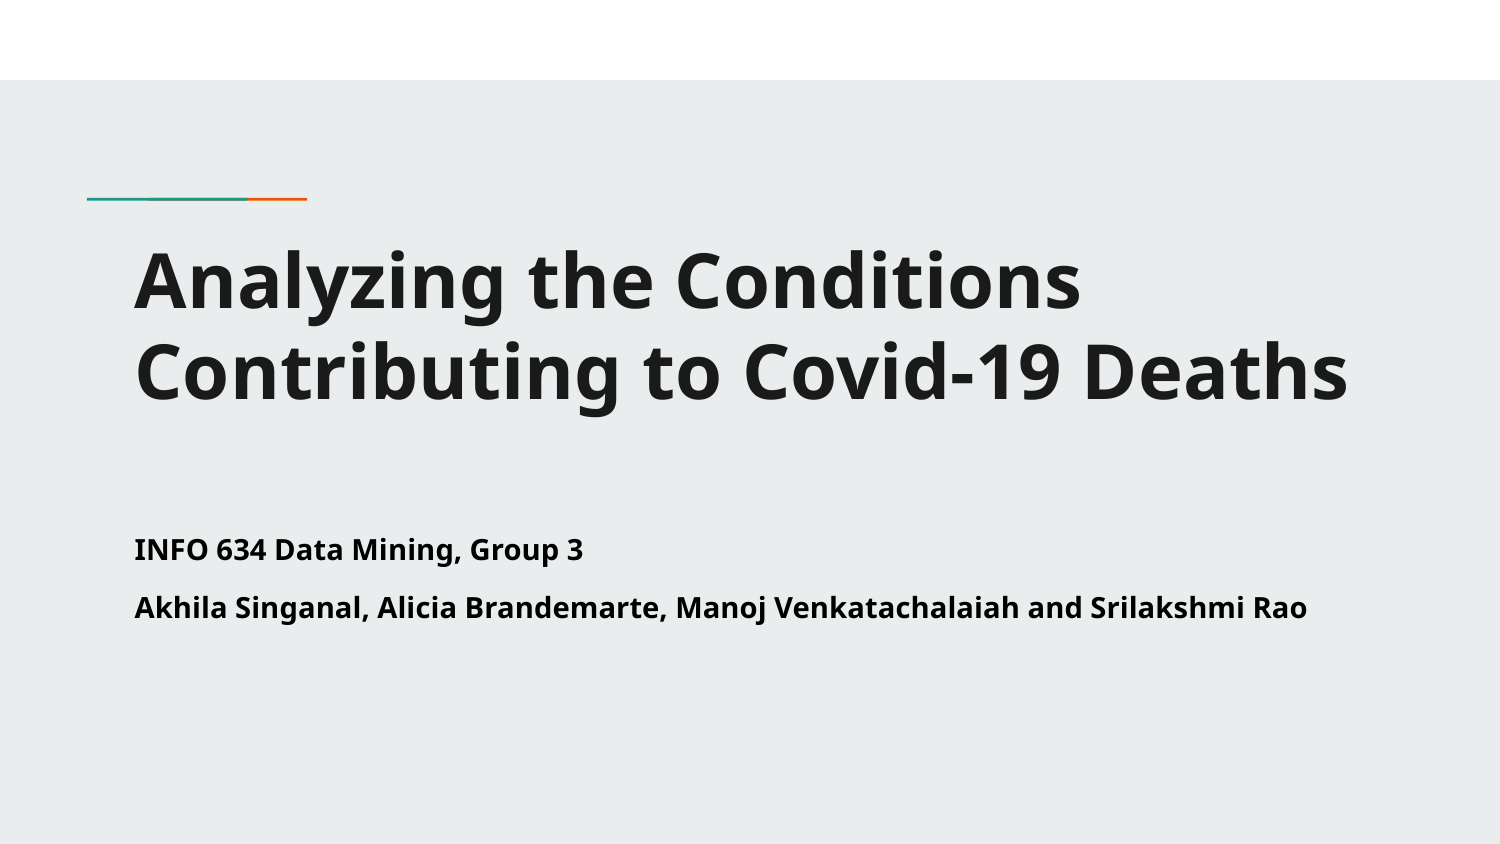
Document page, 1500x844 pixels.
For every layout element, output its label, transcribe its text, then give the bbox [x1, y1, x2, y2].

subtitle INFO 634 Data Mining, Group 3 Akhila Singanal, Alicia Brandemarte, Manoj Venkatachalaiah and Srilakshmi Rao [119, 519, 1381, 663]
title Analyzing the Conditions Contributing to Covid-19 Deaths [119, 216, 1381, 490]
